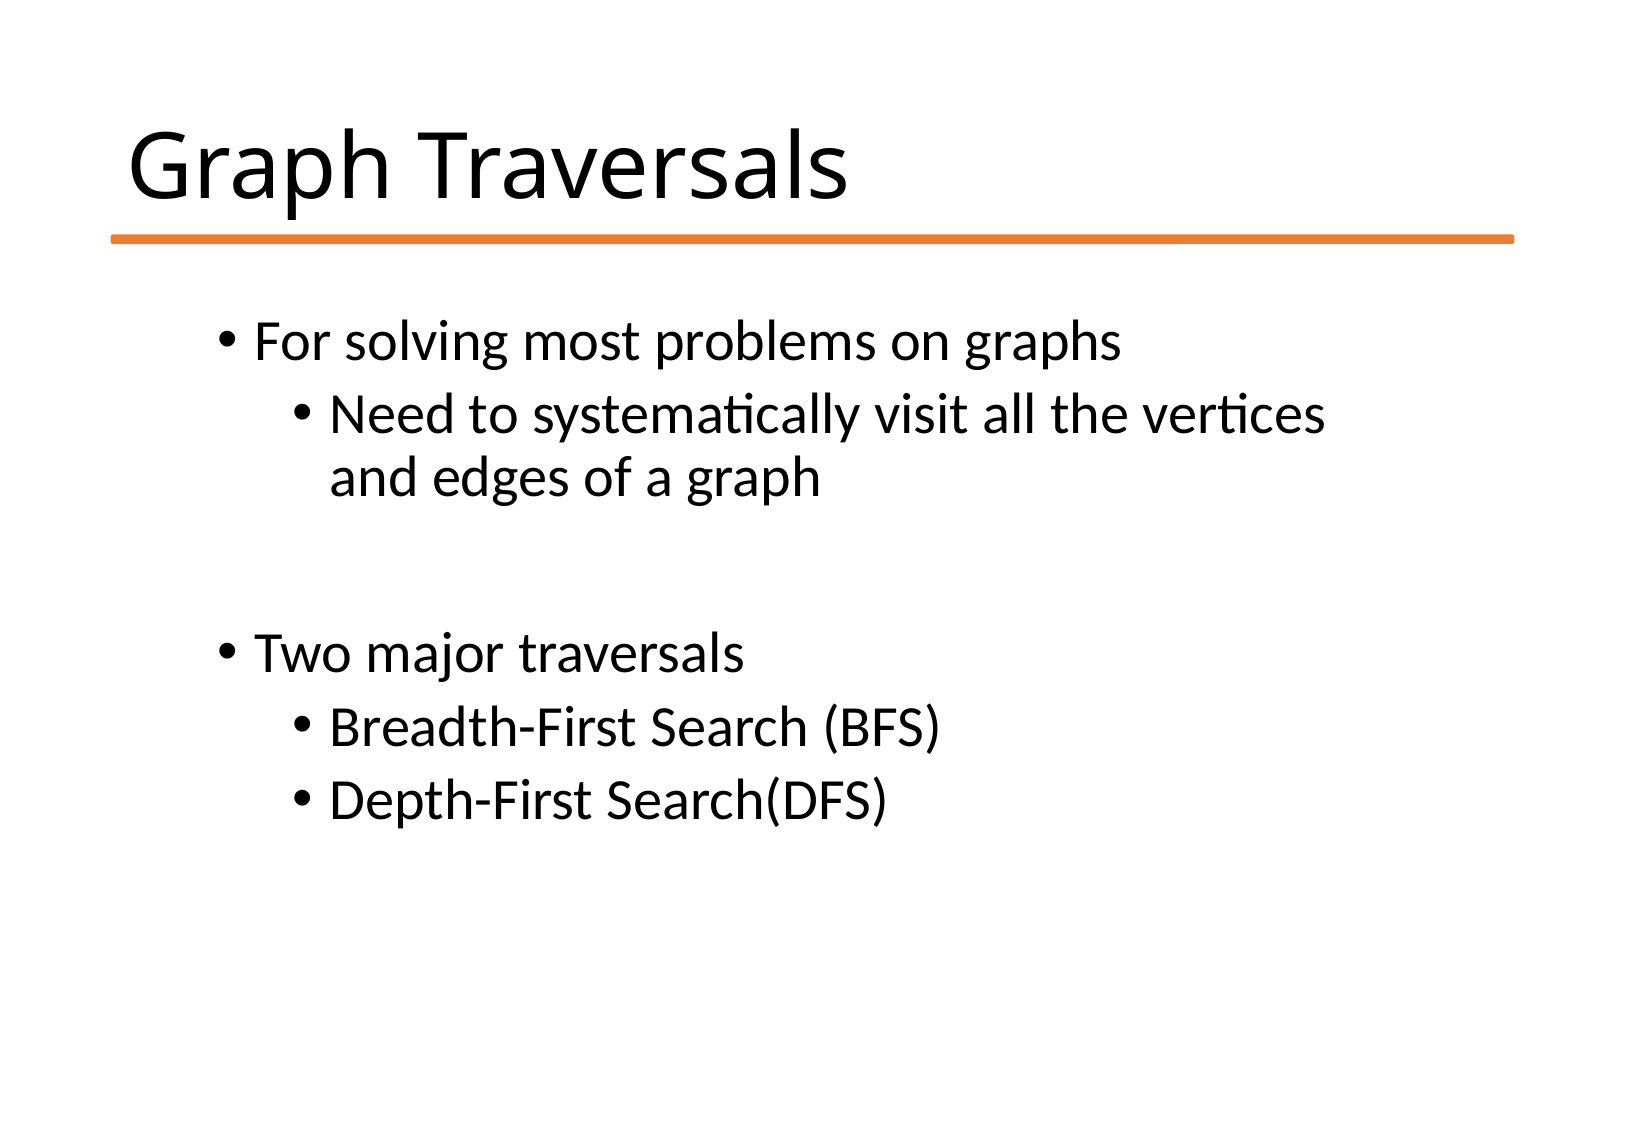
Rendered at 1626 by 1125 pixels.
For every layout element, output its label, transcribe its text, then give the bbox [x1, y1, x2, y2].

title Graph Traversals [111, 59, 1514, 278]
list For solving most problems on graphs Need to systematically visit all the vertices and edges of a graph Two major traversals Breadth-First Search (BFS) Depth-First Search(DFS) [202, 302, 1401, 1125]
